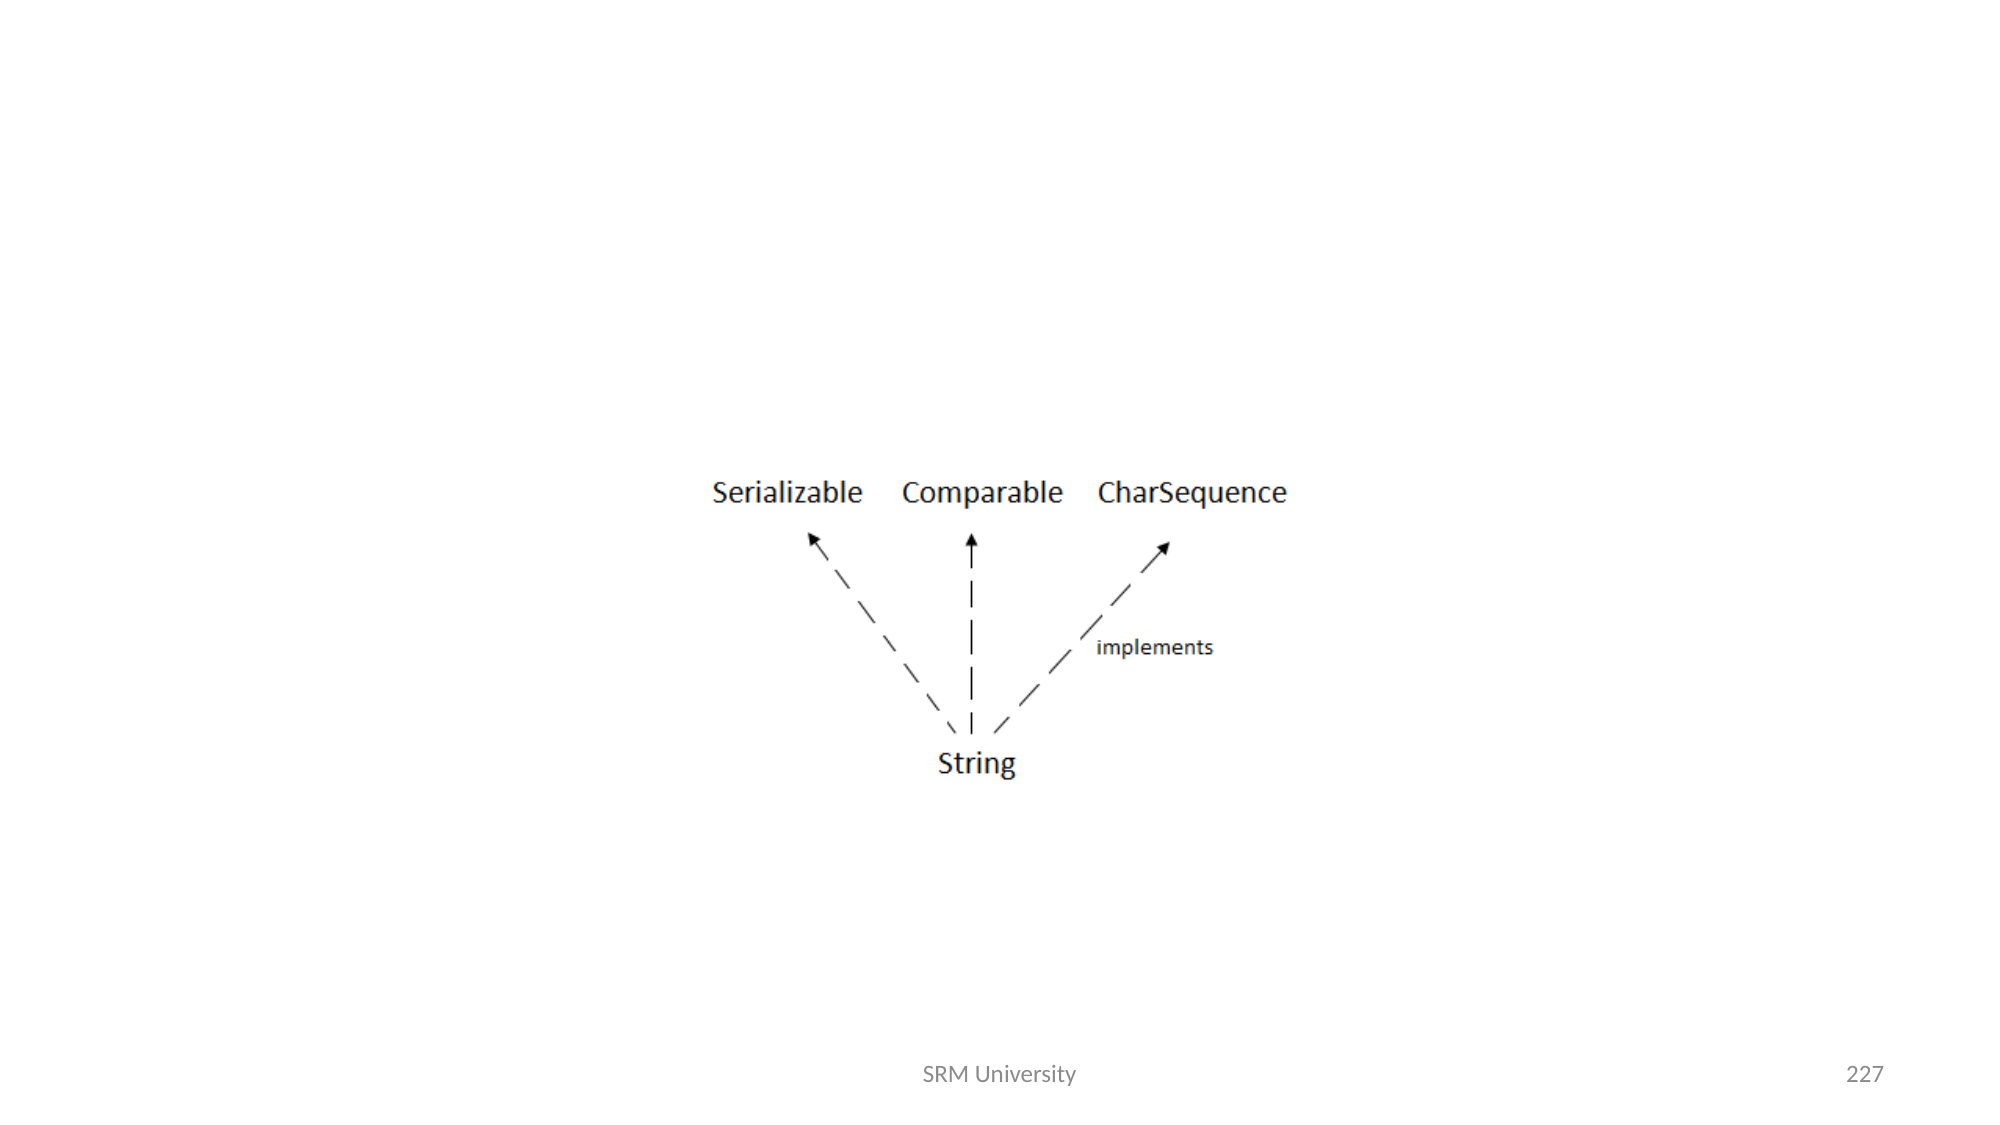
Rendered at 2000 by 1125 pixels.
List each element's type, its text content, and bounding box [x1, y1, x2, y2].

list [697, 448, 1303, 820]
slide_number 227 [1432, 1042, 1900, 1103]
footer SRM University [683, 1042, 1317, 1103]
